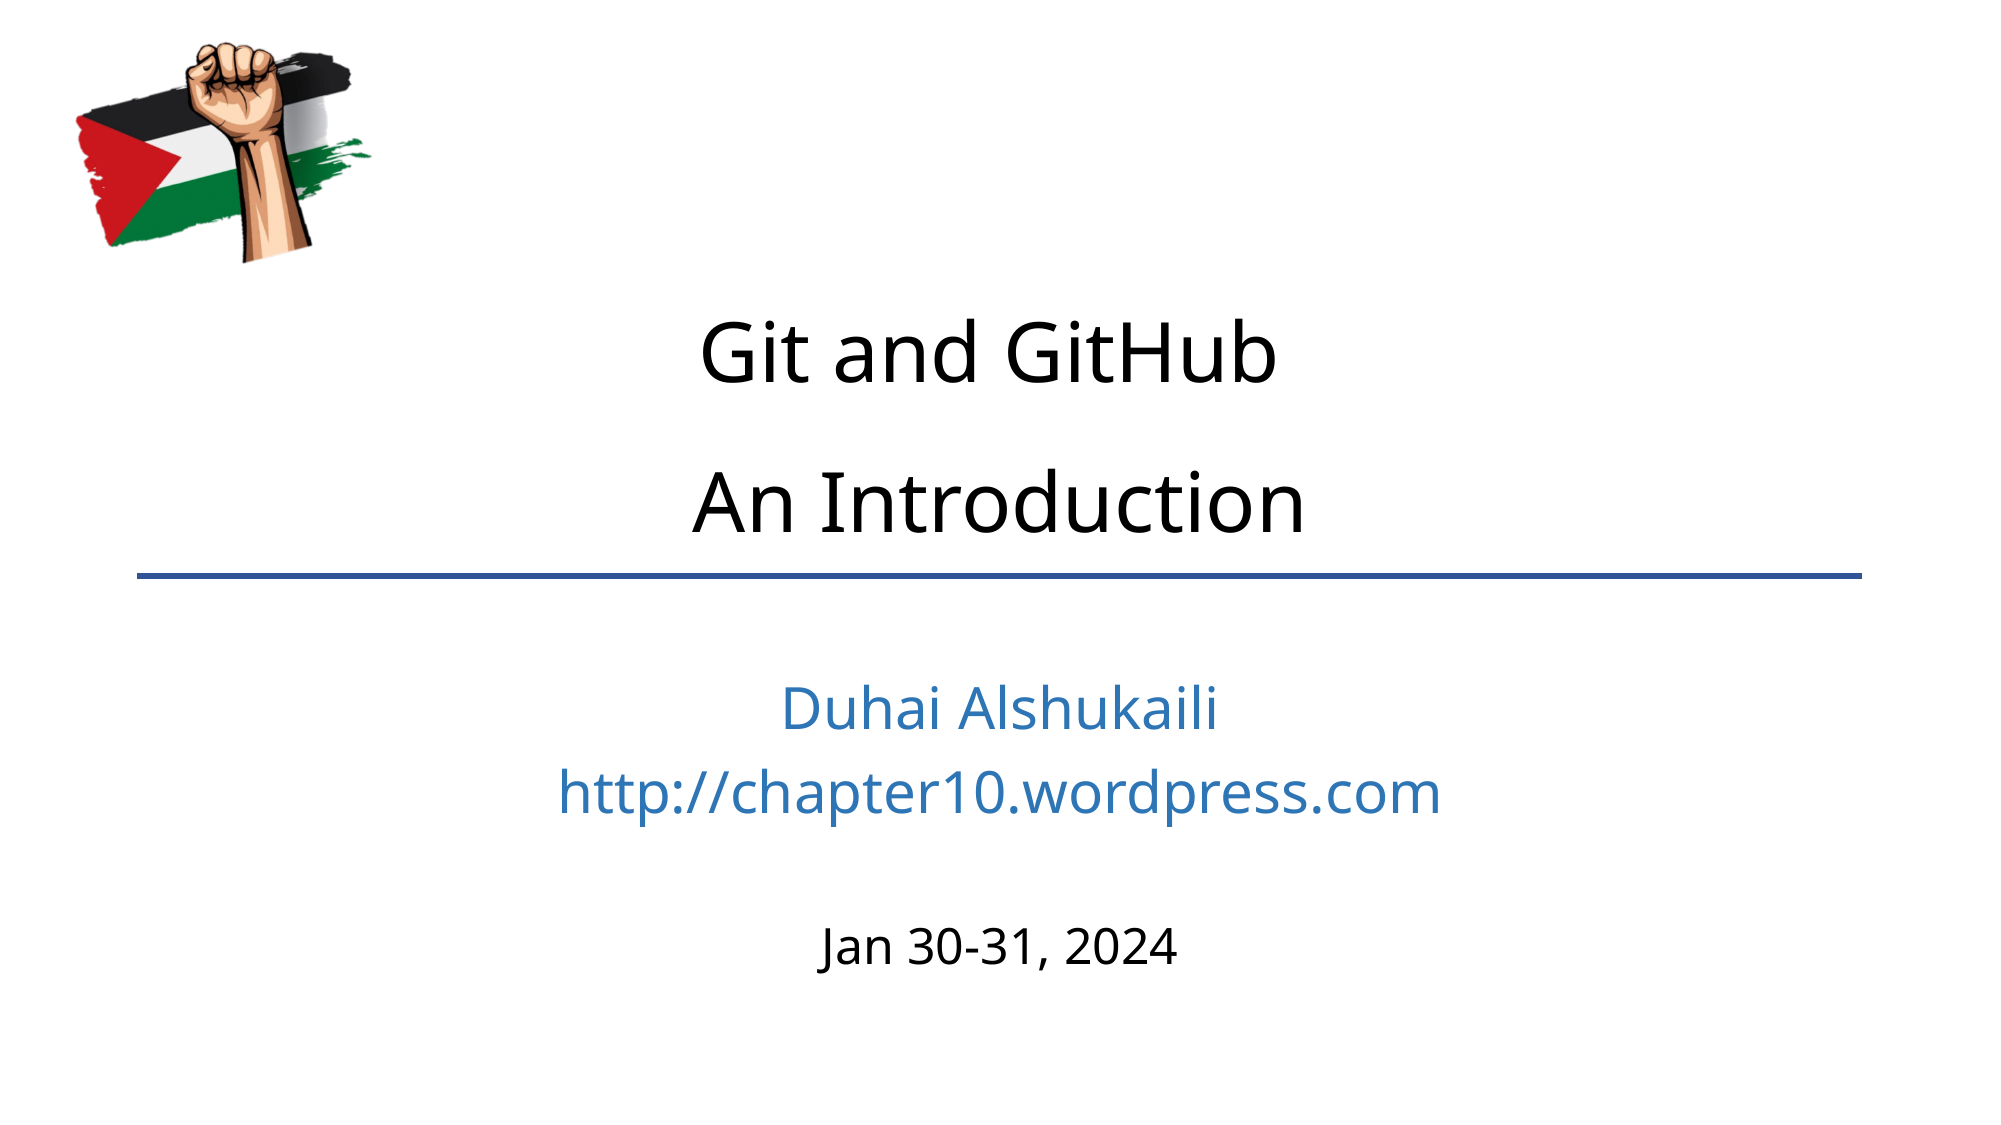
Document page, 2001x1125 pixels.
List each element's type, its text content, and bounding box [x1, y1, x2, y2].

title Git and GitHub An Introduction [139, 147, 1862, 557]
subtitle Duhai Alshukaili http://chapter10.wordpress.com Jan 30-31, 2024 [437, 590, 1563, 1001]
picture [20, 0, 437, 332]
